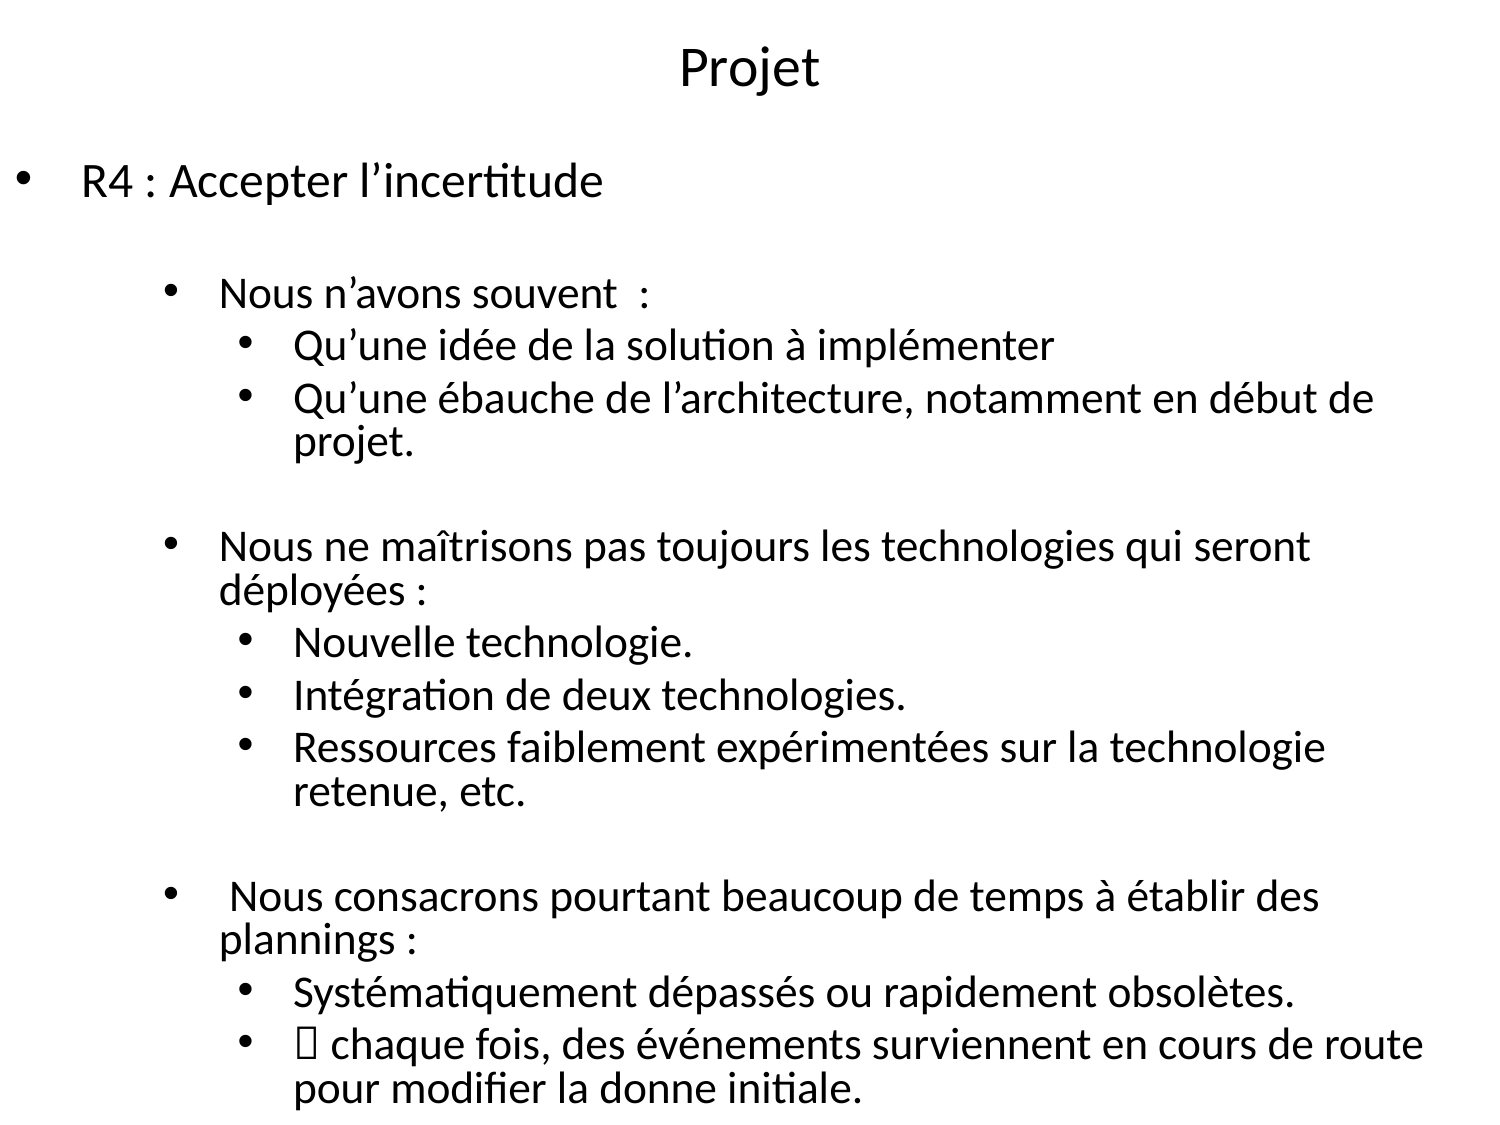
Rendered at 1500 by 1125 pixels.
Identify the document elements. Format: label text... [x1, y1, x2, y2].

text_box R4 : Accepter l’incertitude Nous n’avons souvent : Qu’une idée de la solution à implémenter Qu’une ébauche de l’architecture, notamment en début de projet. Nous ne maîtrisons pas toujours les technologies qui seront déployées : Nouvelle technologie. Intégration de deux technologies. Ressources faiblement expérimentées sur la technologie retenue, etc. Nous consacrons pourtant beaucoup de temps à établir des plannings : Systématiquement dépassés ou rapidement obsolètes.  chaque fois, des événements surviennent en cours de route pour modifier la donne initiale. [0, 152, 1477, 1125]
text_box Projet [35, 21, 1465, 106]
